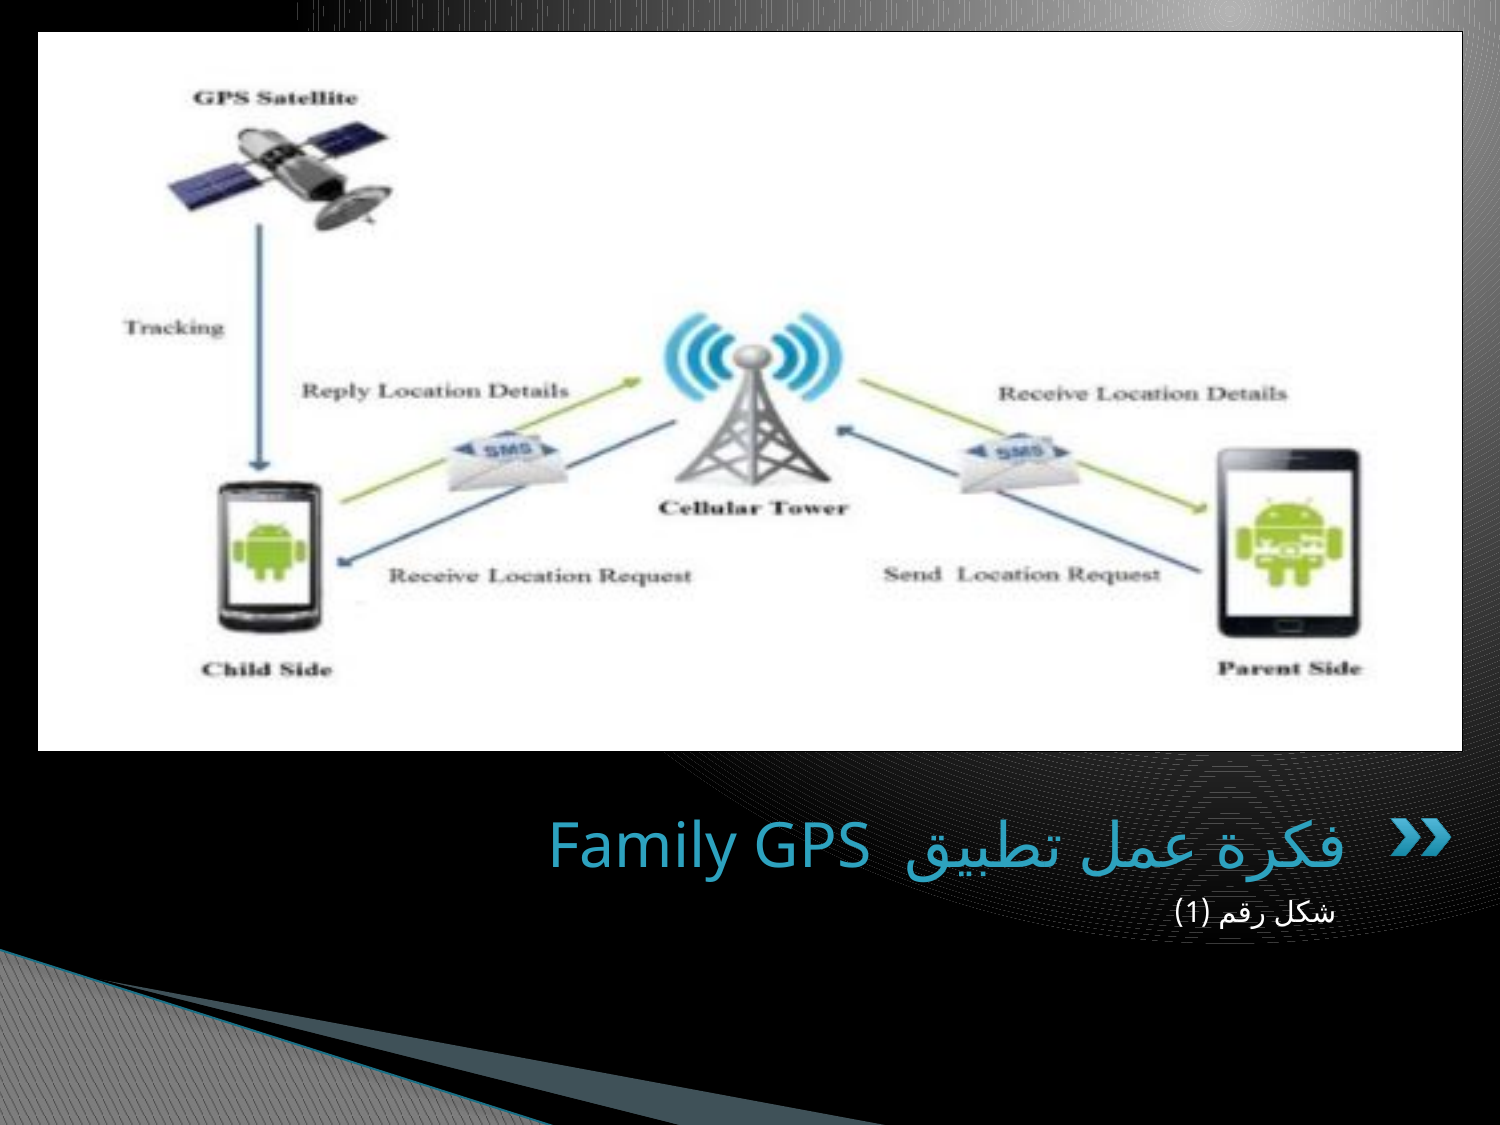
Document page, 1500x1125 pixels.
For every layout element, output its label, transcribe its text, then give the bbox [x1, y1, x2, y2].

title فكرة عمل تطبيق Family GPS [37, 798, 1363, 891]
list شكل رقم (1) [187, 892, 1363, 1000]
picture [37, 30, 1463, 752]
picture [0, 952, 543, 1125]
